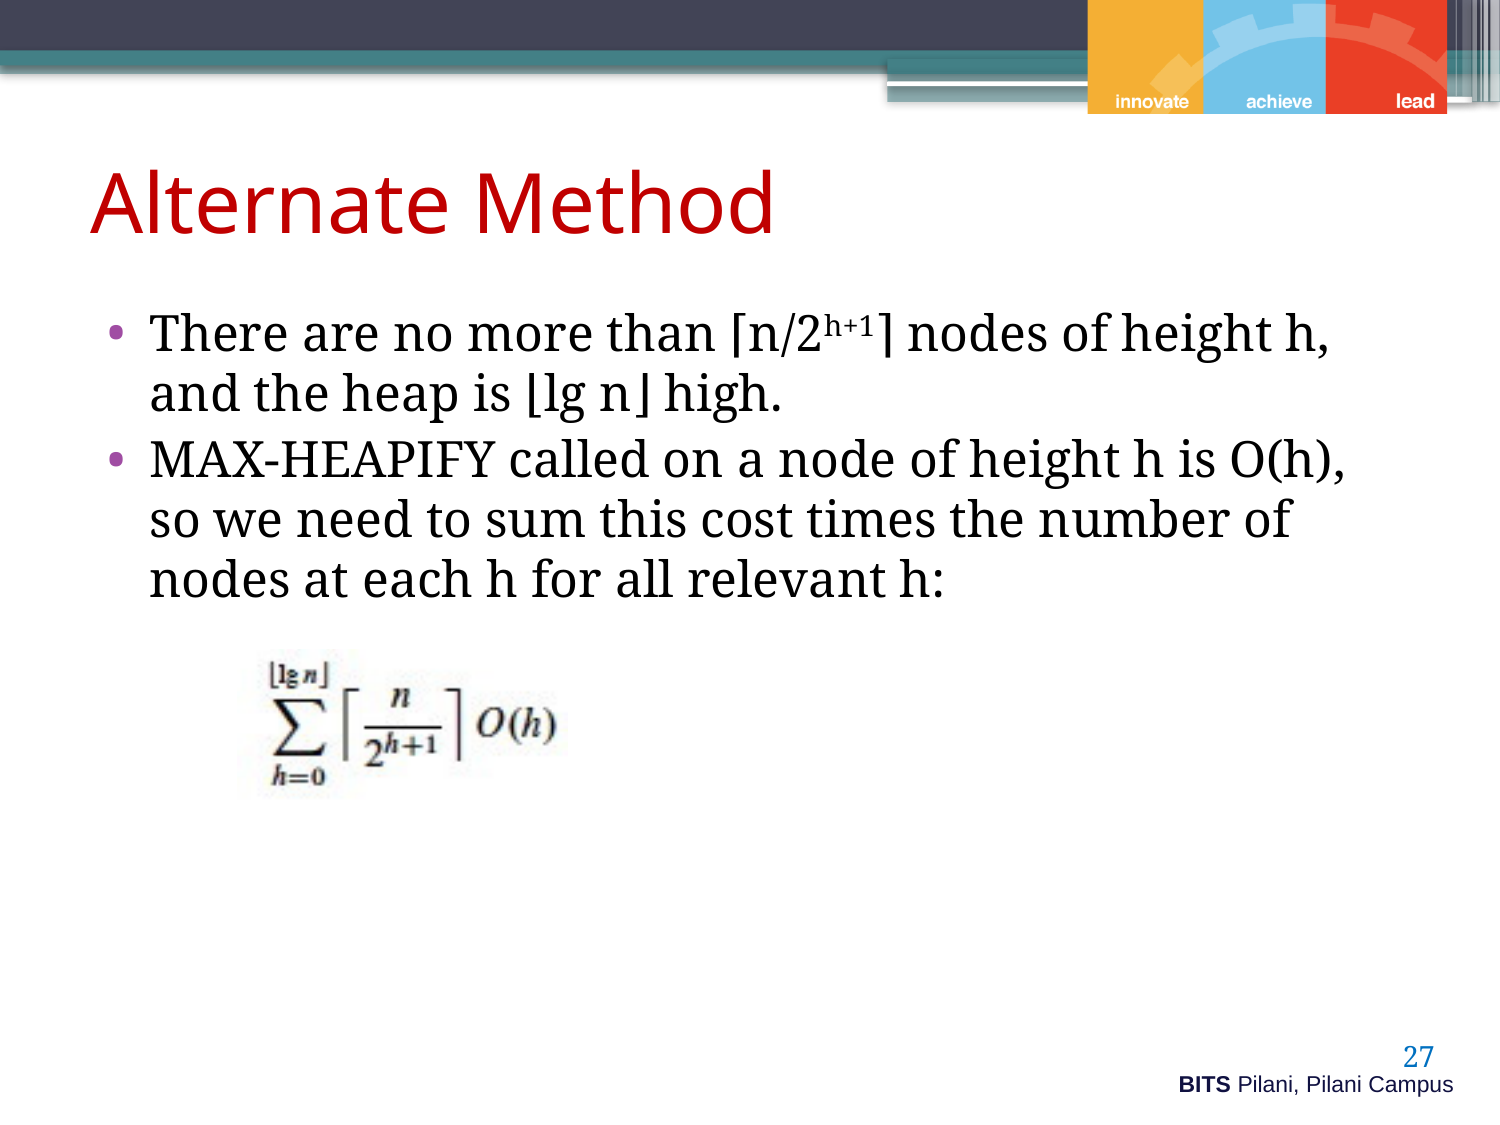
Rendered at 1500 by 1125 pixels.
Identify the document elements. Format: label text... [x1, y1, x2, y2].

list There are no more than ⌈n/2h+1⌉ nodes of height h, and the heap is ⌊lg n⌋ high. MAX-HEAPIFY called on a node of height h is O(h), so we need to sum this cost times the number of nodes at each h for all relevant h: [75, 293, 1425, 1063]
title Alternate Method [75, 112, 1425, 288]
picture [1087, 0, 1448, 114]
slide_number 27 [1325, 1025, 1450, 1086]
picture [237, 649, 569, 813]
